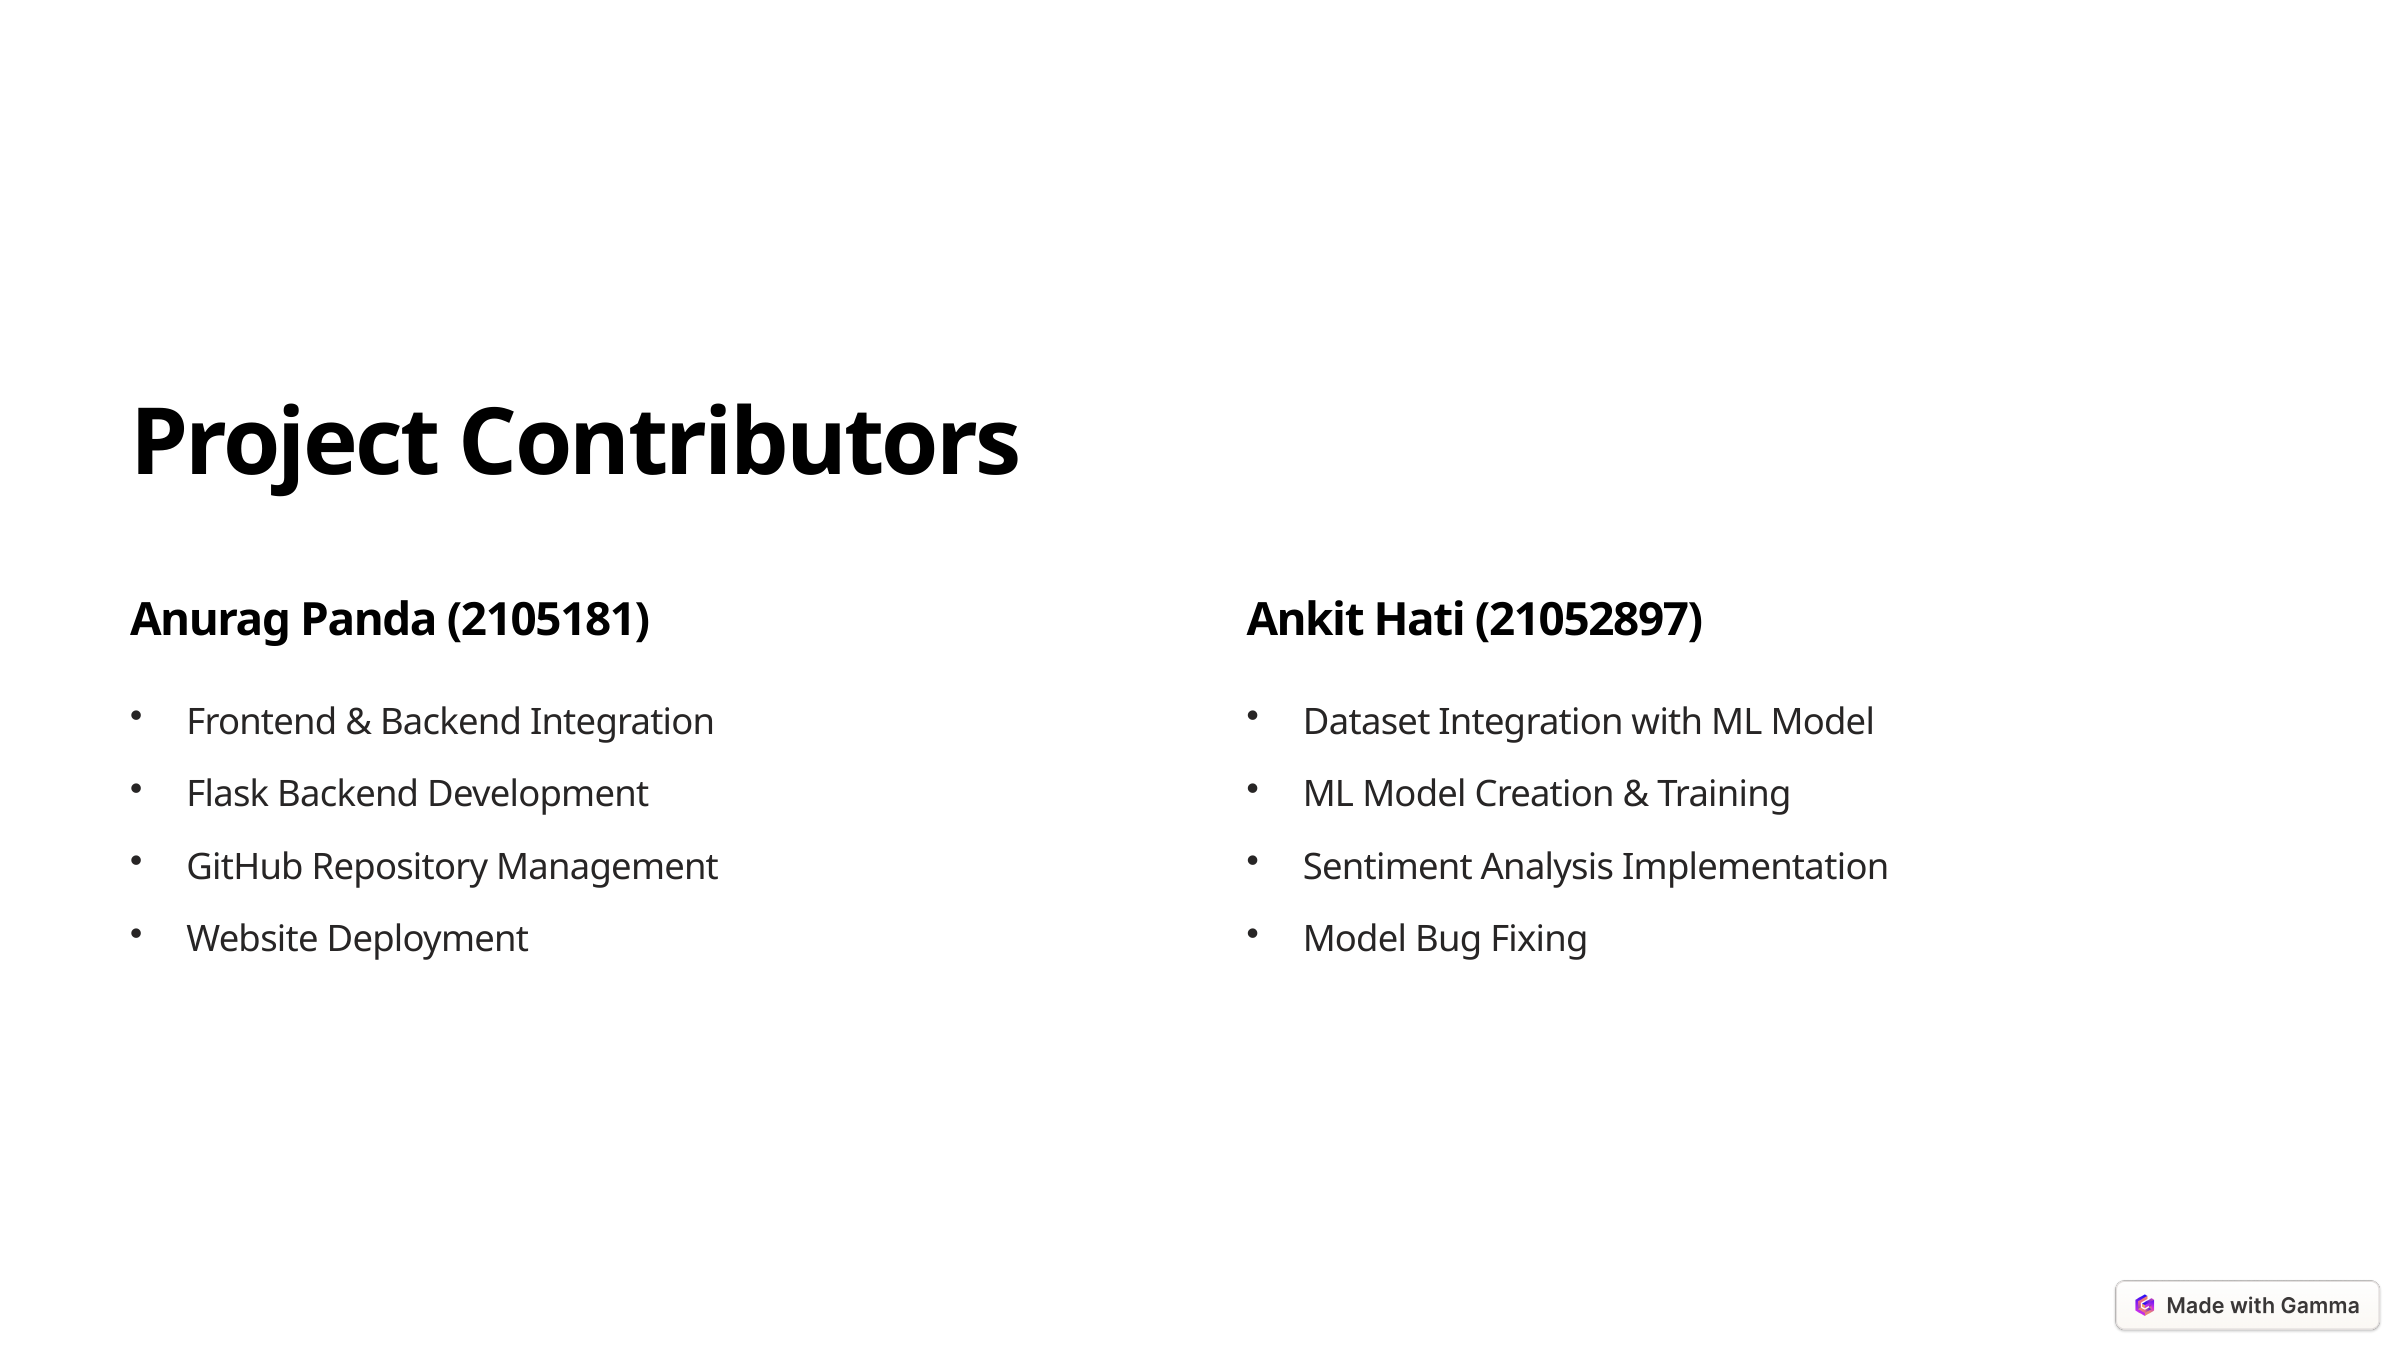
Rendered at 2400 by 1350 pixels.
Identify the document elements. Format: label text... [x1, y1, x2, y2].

text_box Website Deployment [130, 899, 1155, 960]
text_box Frontend & Backend Integration [130, 682, 1155, 742]
text_box Sentiment Analysis Implementation [1246, 827, 2271, 887]
text_box Flask Backend Development [130, 754, 1155, 815]
text_box GitHub Repository Management [130, 827, 1155, 887]
text_box Dataset Integration with ML Model [1246, 682, 2271, 742]
picture [2106, 1271, 2389, 1339]
text_box Model Bug Fixing [1246, 899, 2271, 960]
text_box Anurag Panda (2105181) [130, 586, 647, 645]
text_box ML Model Creation & Training [1246, 754, 2271, 815]
text_box Project Contributors [130, 377, 1061, 494]
text_box Ankit Hati (21052897) [1246, 586, 1712, 645]
